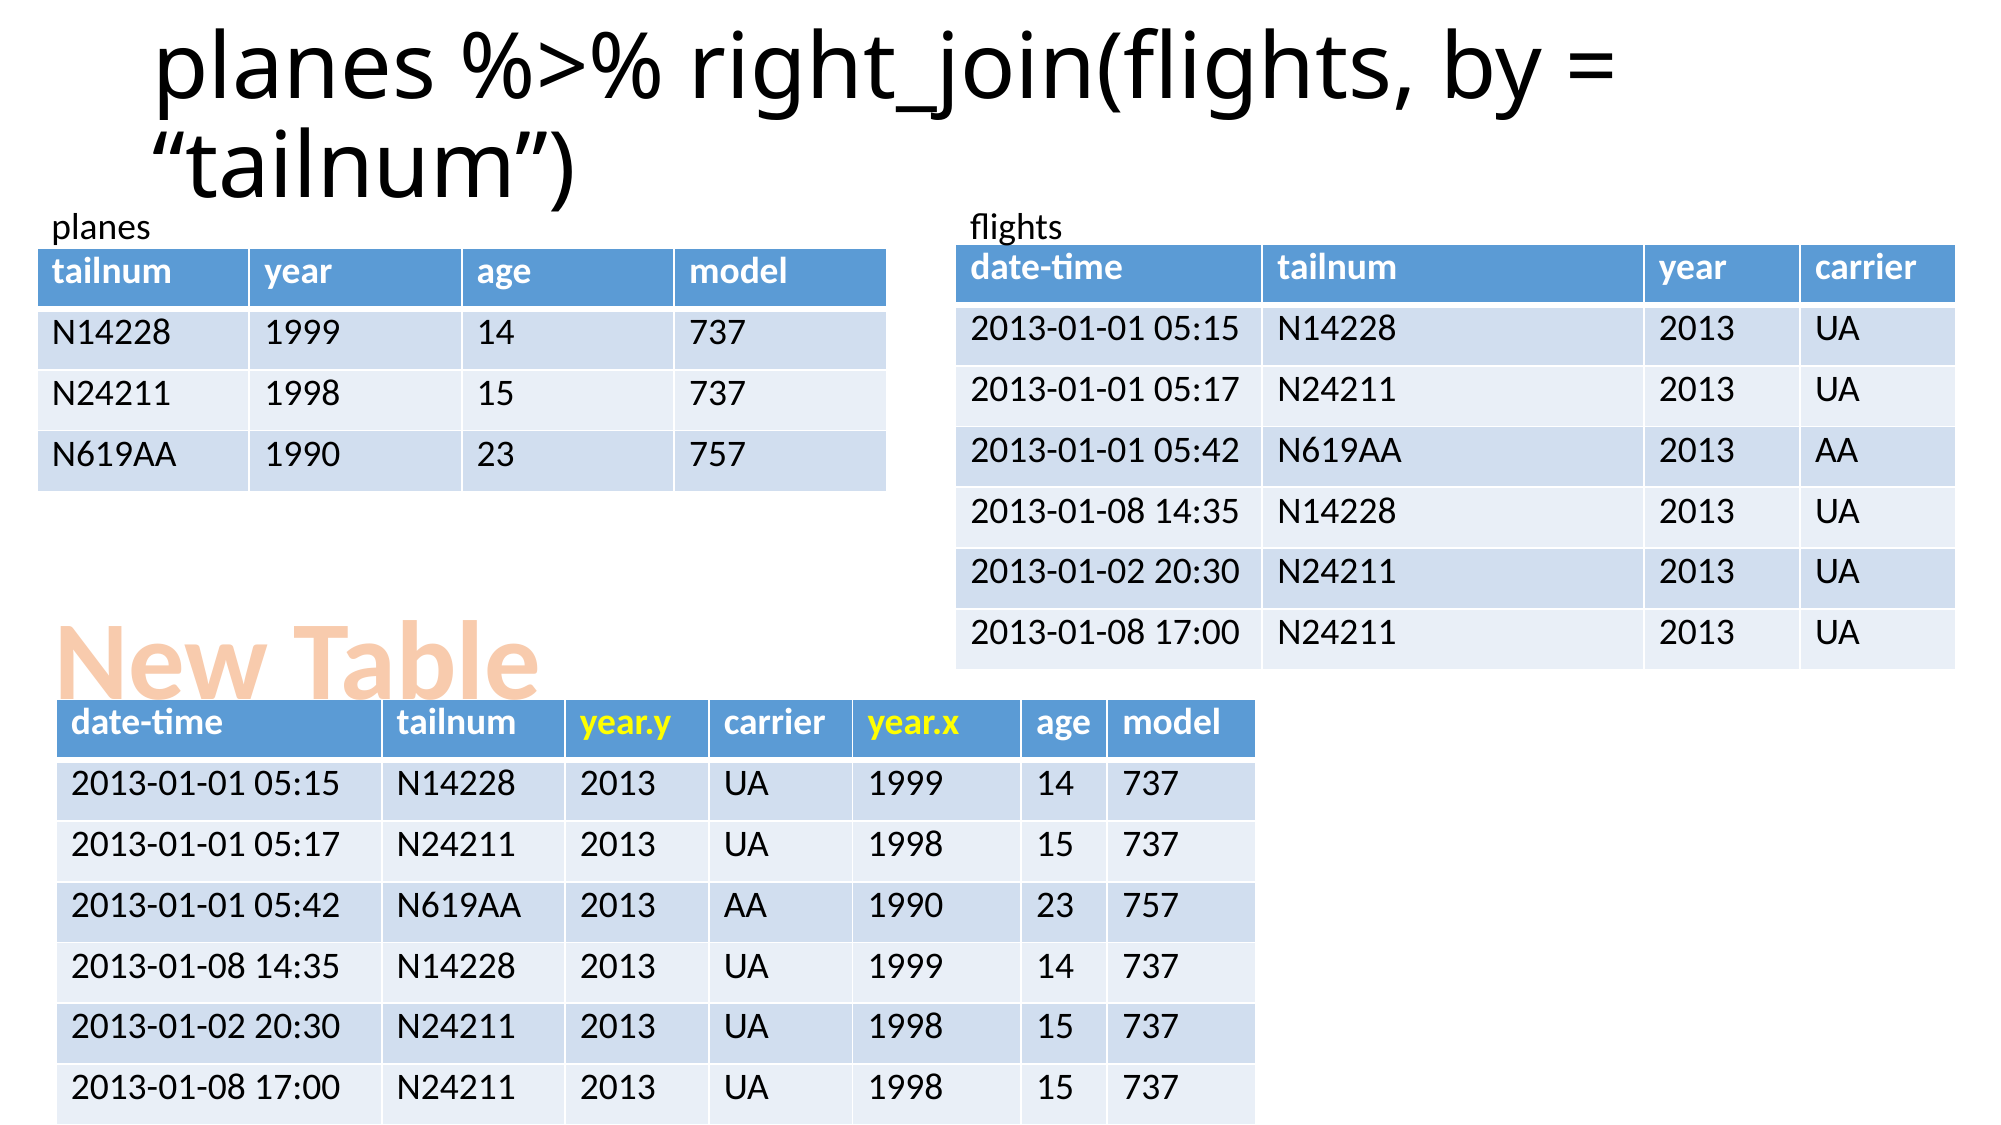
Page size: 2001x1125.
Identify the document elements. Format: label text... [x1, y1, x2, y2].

table_cell 14 [1022, 943, 1106, 1002]
table_cell 2013 [1645, 308, 1799, 365]
table_cell 2013-01-02 20:30 [57, 1004, 381, 1063]
table_header date-time [956, 254, 1261, 302]
table_header model [1108, 700, 1255, 757]
table_cell N14228 [1263, 308, 1643, 365]
table_cell AA [1801, 427, 1955, 486]
text_box planes [36, 195, 417, 247]
table_cell 1999 [853, 943, 1020, 1002]
table_header year [1645, 245, 1799, 302]
table_cell 2013 [1645, 367, 1799, 426]
table_cell 1998 [853, 1004, 1020, 1063]
table_cell 1990 [853, 883, 1020, 942]
table_cell 14 [463, 312, 673, 369]
table_header carrier [710, 700, 852, 757]
table_header year.y [566, 700, 708, 757]
table_header carrier [1801, 245, 1955, 302]
table_cell 2013 [566, 883, 708, 942]
table_cell 14 [1022, 763, 1106, 820]
table_cell UA [710, 763, 852, 820]
table_cell 15 [1022, 1004, 1106, 1063]
table_cell 737 [1108, 1065, 1255, 1124]
table_cell 15 [463, 371, 673, 430]
table_cell N24211 [383, 822, 564, 881]
table_cell 1998 [853, 1065, 1020, 1124]
table_cell 737 [1108, 763, 1255, 820]
table_header tailnum [1263, 245, 1643, 302]
table_header year.x [853, 700, 1020, 757]
table_cell 1999 [250, 312, 461, 369]
table_cell UA [1801, 308, 1955, 365]
table_cell 1990 [250, 431, 461, 491]
text_box New Table [39, 579, 557, 730]
table_cell N14228 [38, 312, 248, 369]
table_cell 2013 [1645, 488, 1799, 547]
table_cell 2013 [566, 1065, 708, 1124]
table_cell 2013 [566, 763, 708, 820]
table_cell UA [1801, 549, 1955, 608]
table_header age [463, 249, 673, 306]
table_cell N619AA [38, 431, 248, 491]
table_cell 15 [1022, 822, 1106, 881]
table_cell UA [1801, 610, 1955, 669]
table_cell 2013-01-01 05:42 [57, 883, 381, 942]
table_cell 737 [675, 312, 886, 369]
table_cell 23 [463, 431, 673, 491]
table_cell 757 [1108, 883, 1255, 942]
table_cell N24211 [1263, 610, 1643, 669]
table_cell 15 [1022, 1065, 1106, 1124]
table_cell N14228 [1263, 488, 1643, 547]
table_cell 2013-01-08 14:35 [57, 943, 381, 1002]
table_cell N24211 [1263, 367, 1643, 426]
table_cell UA [1801, 367, 1955, 426]
table_cell 2013-01-01 05:15 [956, 308, 1261, 365]
table_header year [250, 249, 461, 306]
table_cell UA [710, 943, 852, 1002]
table_cell 757 [675, 431, 886, 491]
table_header date-time [57, 730, 381, 757]
table_header tailnum [383, 700, 564, 757]
table_cell 1998 [250, 371, 461, 430]
table_cell AA [710, 883, 852, 942]
table_cell 2013-01-01 05:17 [956, 367, 1261, 426]
table_header model [675, 249, 886, 306]
table_cell 2013-01-08 17:00 [956, 610, 1261, 669]
table_cell UA [710, 1065, 852, 1124]
table_cell N14228 [383, 943, 564, 1002]
table_cell N24211 [383, 1004, 564, 1063]
table_cell 2013-01-01 05:42 [956, 427, 1261, 486]
table_cell 2013-01-02 20:30 [956, 549, 1261, 608]
table_cell 2013 [566, 822, 708, 881]
table_cell 737 [675, 371, 886, 430]
table_cell UA [710, 822, 852, 881]
table_cell 2013 [566, 943, 708, 1002]
table_cell 2013-01-08 17:00 [57, 1065, 381, 1124]
table_cell 2013 [1645, 427, 1799, 486]
text_box flights [955, 194, 1336, 254]
table_cell N619AA [1263, 427, 1643, 486]
title planes %>% right_join(flights, by = “tailnum”) [137, 59, 1863, 177]
table_cell 2013-01-08 14:35 [956, 488, 1261, 547]
table_cell 2013-01-01 05:15 [57, 763, 381, 820]
table_cell 23 [1022, 883, 1106, 942]
table_cell 737 [1108, 822, 1255, 881]
table_cell N14228 [383, 763, 564, 820]
table_cell UA [1801, 488, 1955, 547]
table_cell N24211 [383, 1065, 564, 1124]
table_cell 737 [1108, 1004, 1255, 1063]
table_cell N619AA [383, 883, 564, 942]
table_cell 2013-01-01 05:17 [57, 822, 381, 881]
table_cell UA [710, 1004, 852, 1063]
table_cell 1998 [853, 822, 1020, 881]
table_cell N24211 [1263, 549, 1643, 608]
table_cell 1999 [853, 763, 1020, 820]
table_cell 2013 [1645, 610, 1799, 669]
table_header age [1022, 700, 1106, 757]
table_header tailnum [38, 249, 248, 306]
table_cell 737 [1108, 943, 1255, 1002]
table_cell N24211 [38, 371, 248, 430]
table_cell 2013 [566, 1004, 708, 1063]
table_cell 2013 [1645, 549, 1799, 608]
